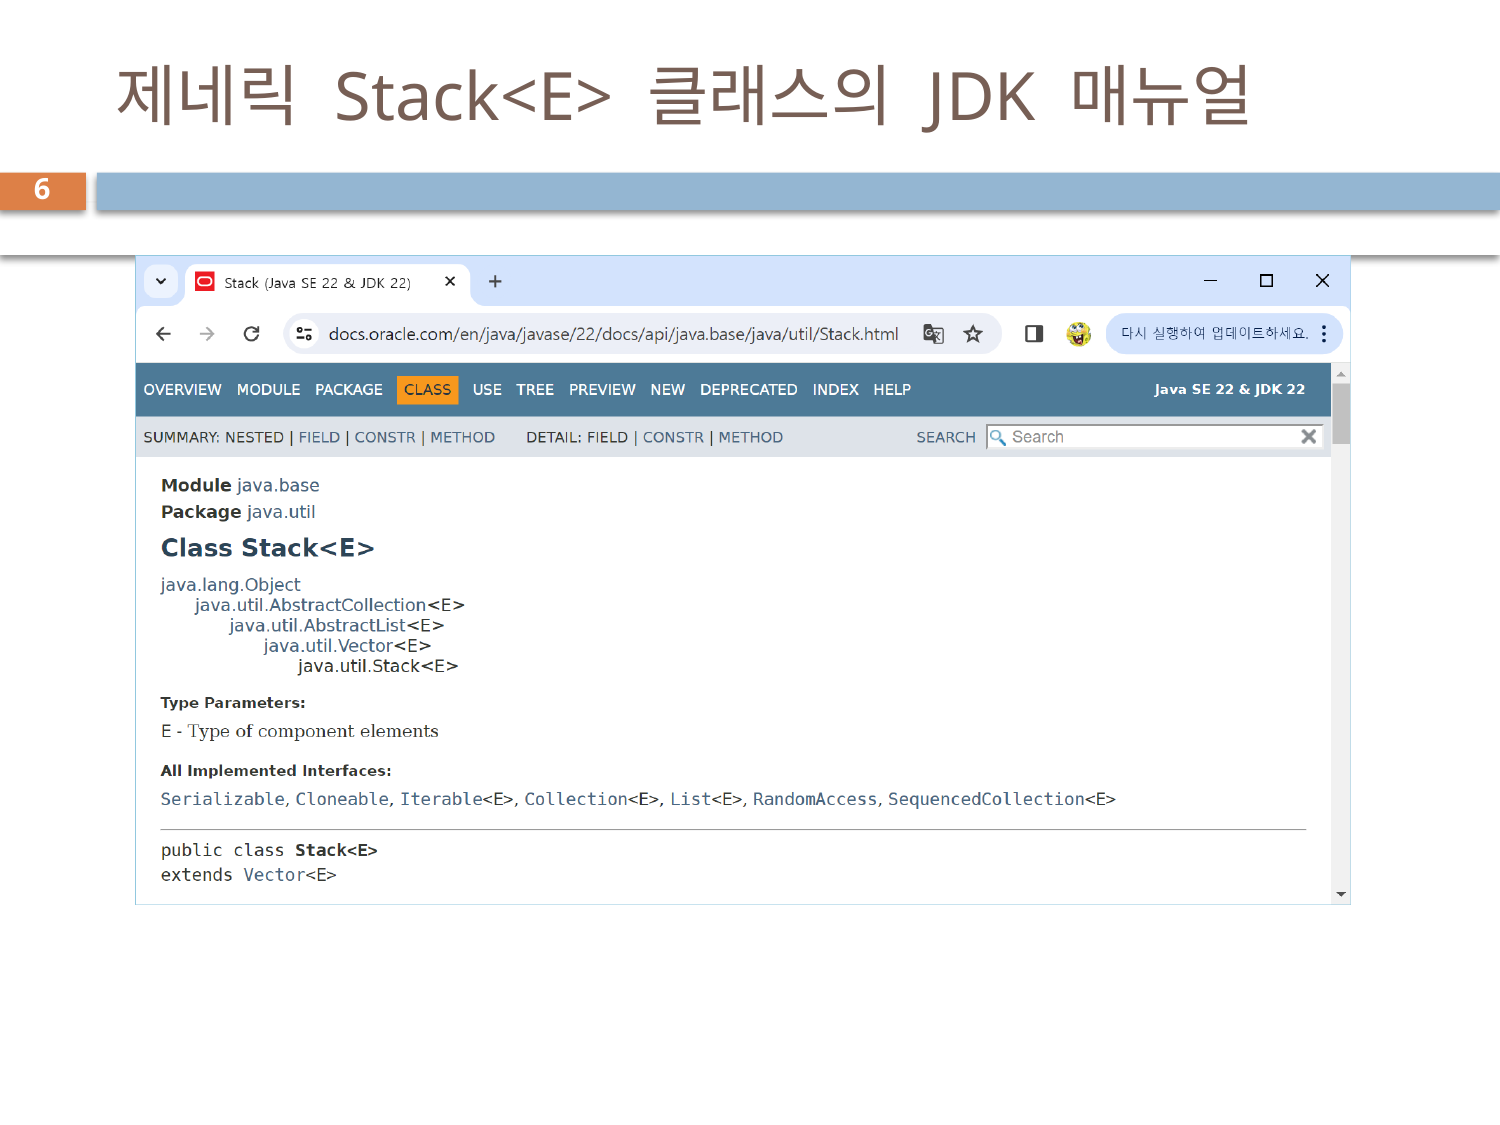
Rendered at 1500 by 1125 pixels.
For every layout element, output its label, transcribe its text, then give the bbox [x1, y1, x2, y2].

picture [135, 255, 1351, 906]
title 제네릭 Stack<E> 클래스의 JDK 매뉴얼 [100, 75, 1438, 149]
slide_number 6 [0, 170, 87, 211]
text_box [0, 0, 1500, 75]
